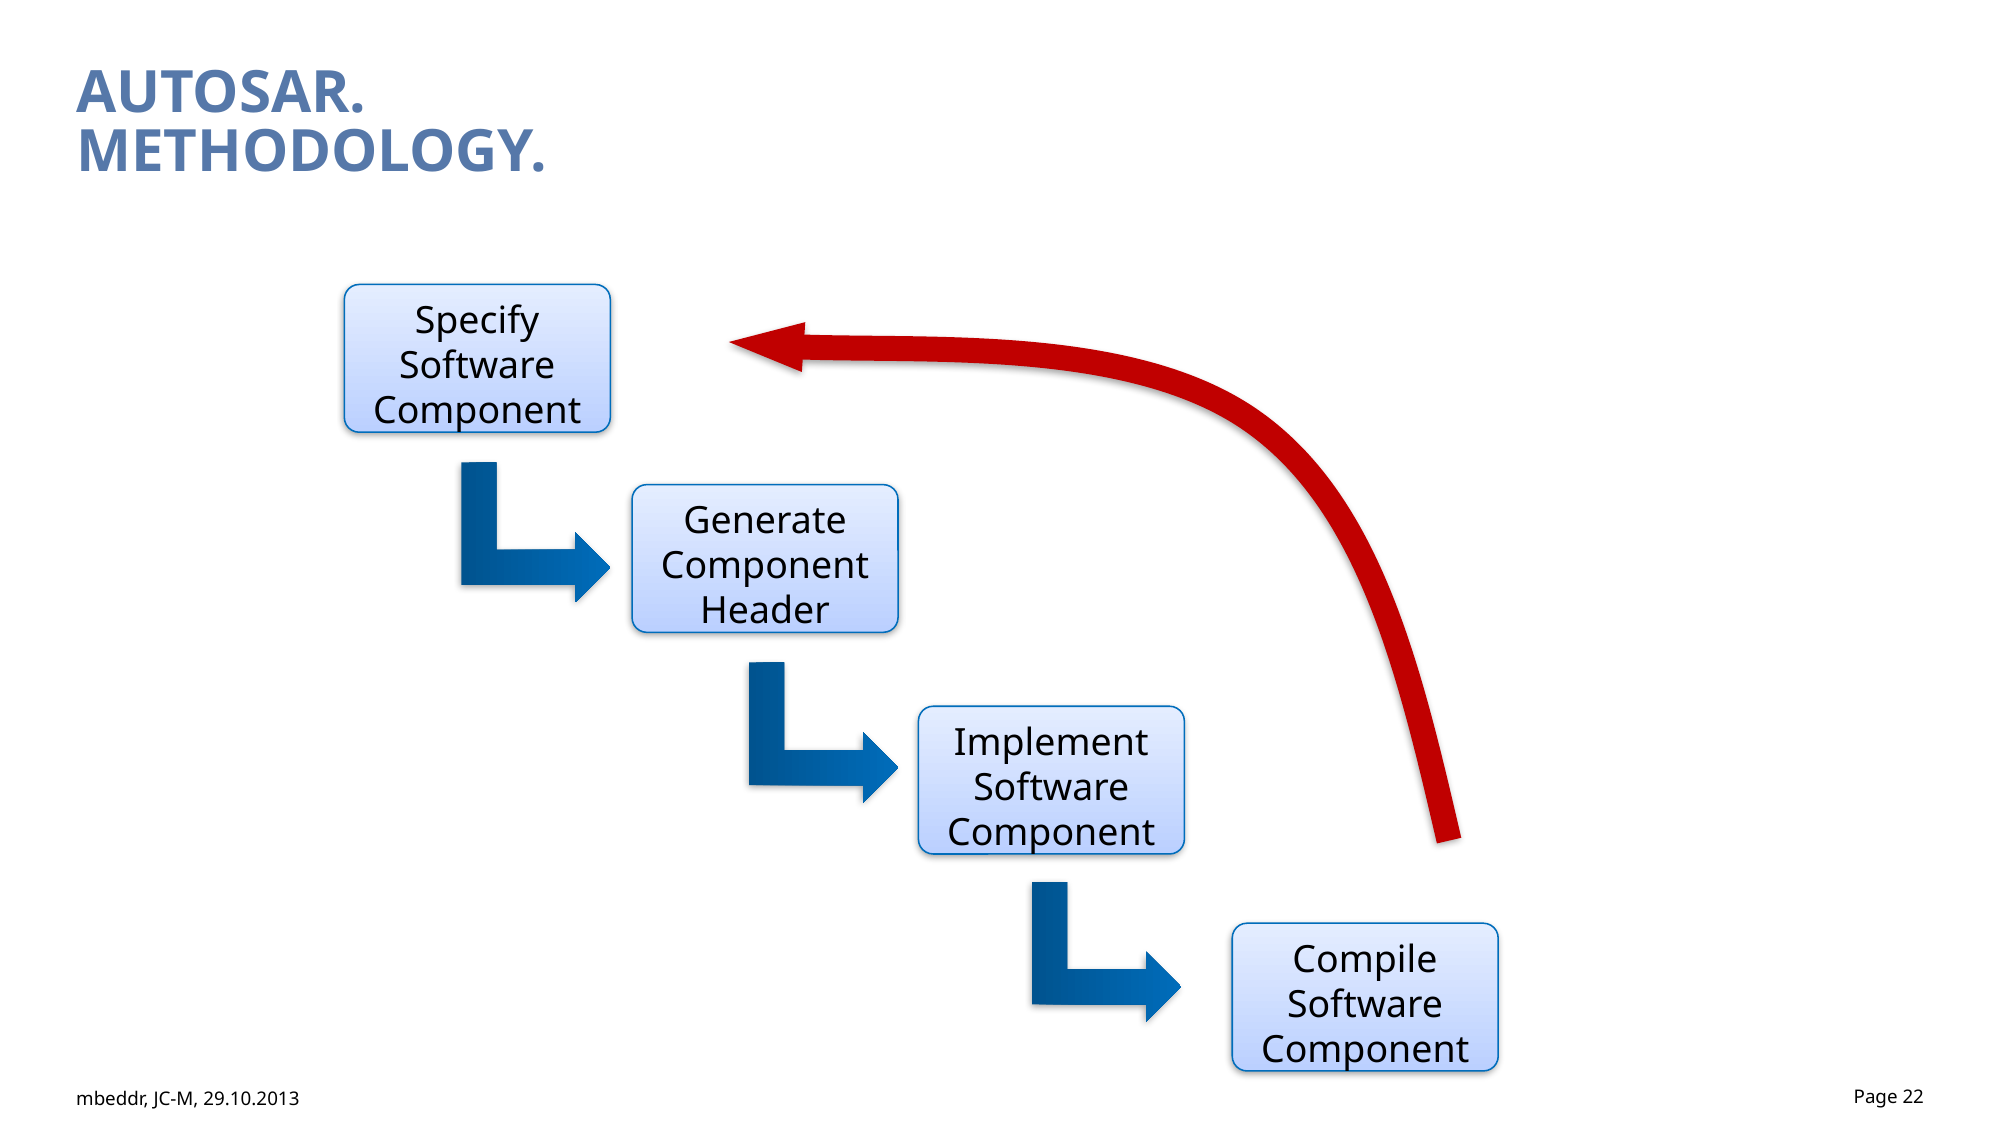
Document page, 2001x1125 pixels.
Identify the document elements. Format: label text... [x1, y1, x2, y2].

footer mbeddr, JC-M, 29.10.2013 [76, 1070, 736, 1125]
text_box [1032, 881, 1182, 1022]
text_box Implement Software Component [917, 705, 1186, 855]
text_box Compile Software Component [1231, 922, 1499, 1072]
text_box Generate Component Header [631, 483, 899, 634]
list AUTOSAR. Methodology. [76, 66, 1924, 224]
text_box [749, 662, 899, 803]
text_box Specify Software Component [343, 283, 612, 433]
text_box [728, 337, 1453, 842]
text_box [461, 462, 611, 603]
slide_number Page 22 [1433, 1071, 1924, 1125]
